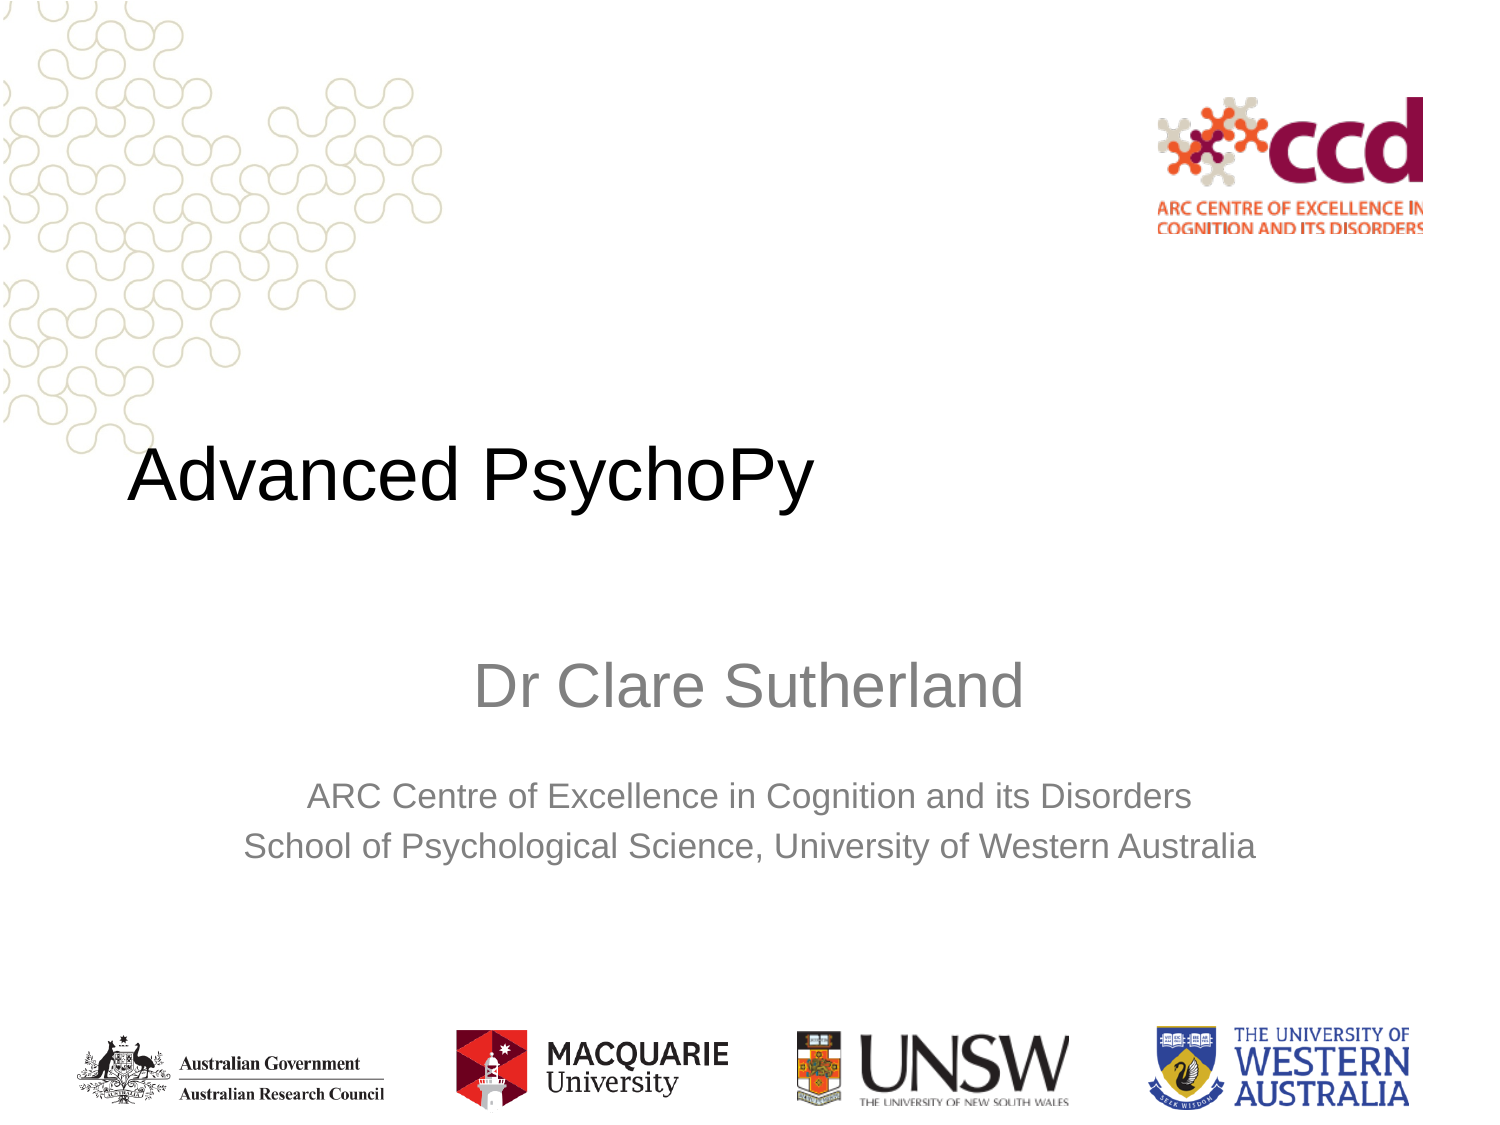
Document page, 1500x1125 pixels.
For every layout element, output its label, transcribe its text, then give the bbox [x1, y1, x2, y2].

title Advanced PsychoPy [112, 349, 1388, 591]
picture [3, 1, 446, 457]
subtitle Dr Clare Sutherland ARC Centre of Excellence in Cognition and its Disorders School of Psychological Science, University of Western Australia [225, 637, 1275, 925]
picture [1148, 1026, 1409, 1110]
